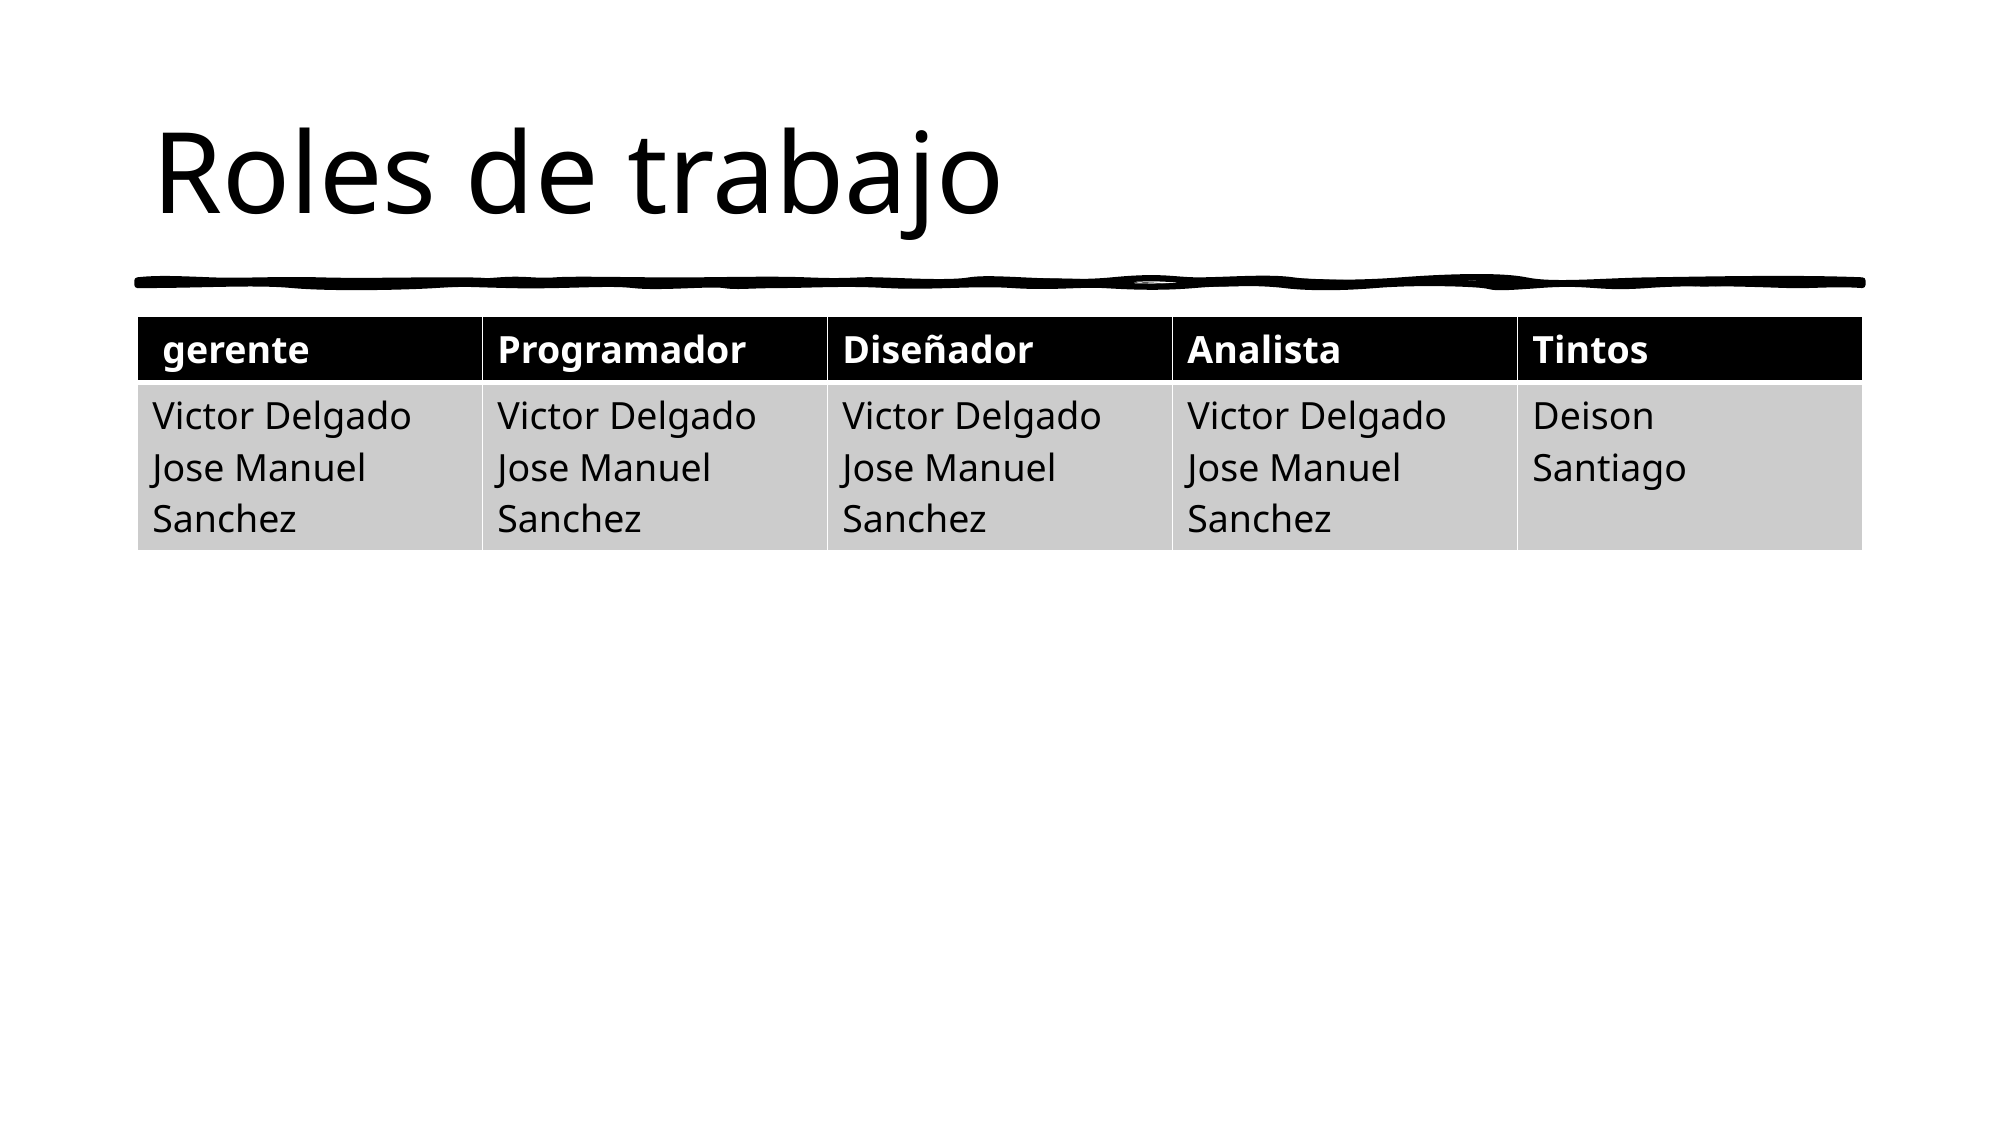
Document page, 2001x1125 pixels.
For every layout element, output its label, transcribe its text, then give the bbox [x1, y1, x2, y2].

table_cell Victor Delgado Jose Manuel Sanchez [138, 385, 482, 550]
table_header Tintos [1518, 317, 1862, 380]
table_header Analista [1173, 317, 1517, 380]
table_cell Victor Delgado Jose Manuel Sanchez [483, 385, 827, 550]
table_header Programador [483, 317, 827, 380]
table_header gerente [138, 317, 482, 380]
table_cell Victor Delgado Jose Manuel Sanchez [828, 385, 1172, 550]
table_header Diseñador [828, 317, 1172, 380]
table_cell Deison Santiago [1518, 385, 1862, 550]
title Roles de trabajo [137, 59, 1863, 278]
table_cell Victor Delgado Jose Manuel Sanchez [1173, 385, 1517, 550]
